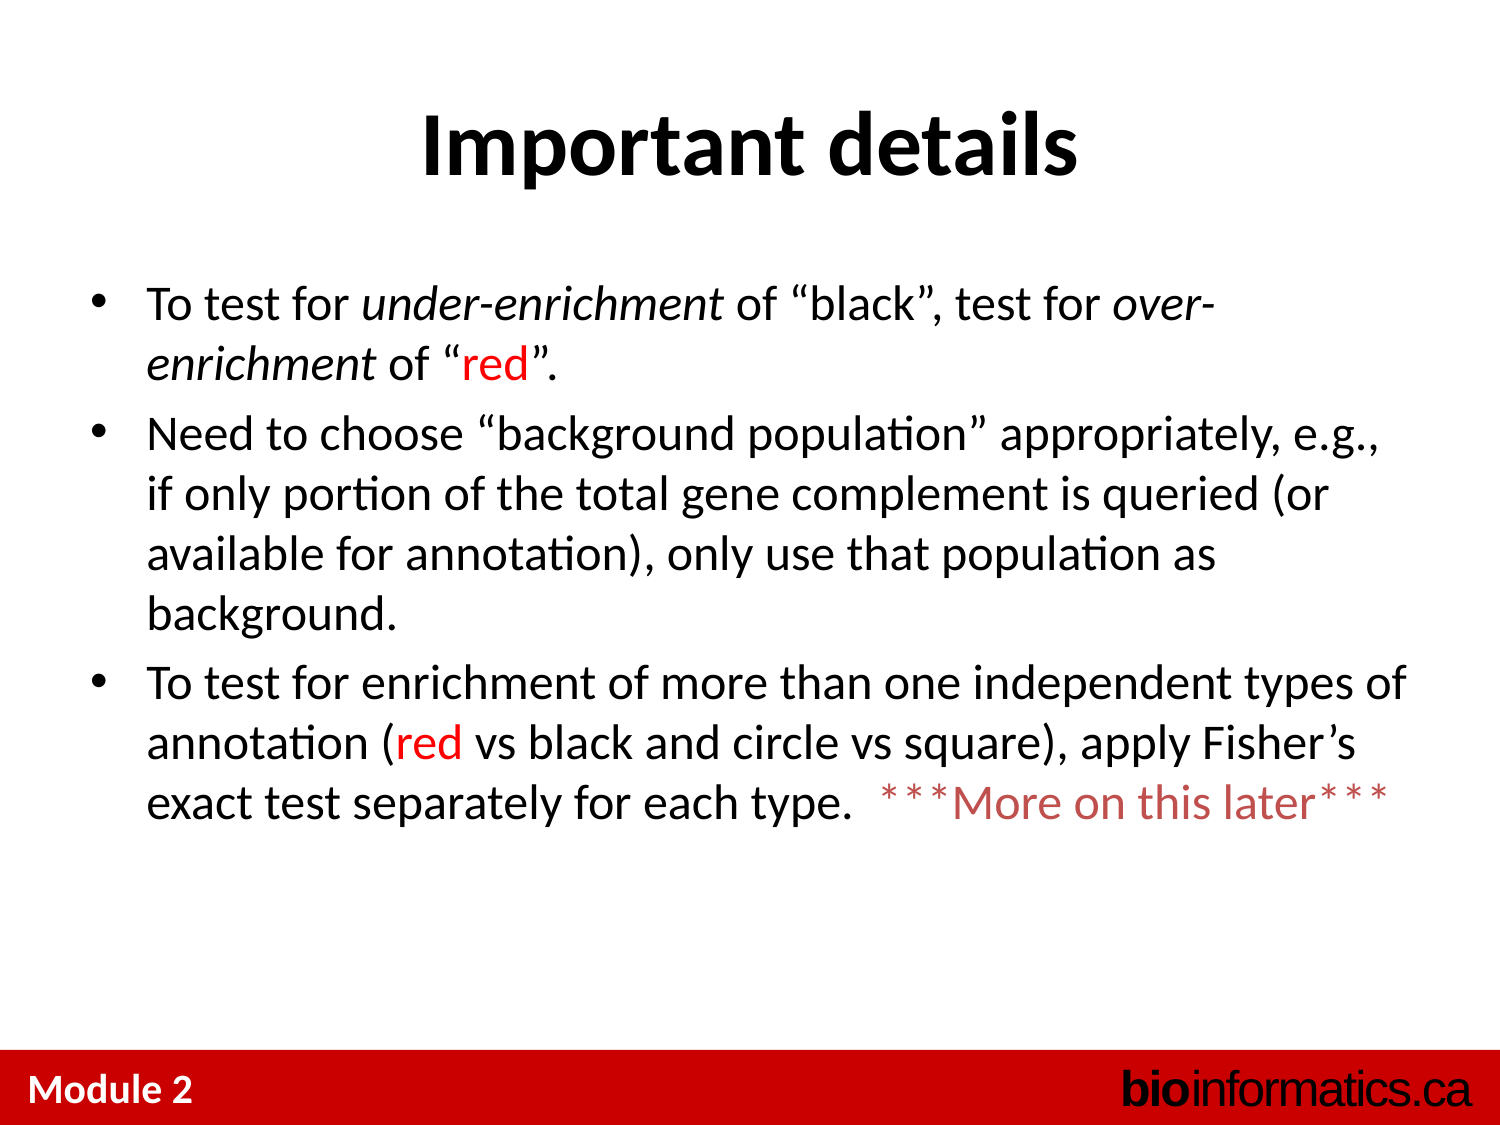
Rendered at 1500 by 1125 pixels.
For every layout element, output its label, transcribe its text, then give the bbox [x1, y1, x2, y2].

title Important details [75, 45, 1425, 233]
list To test for under-enrichment of “black”, test for over-enrichment of “red”. Need to choose “background population” appropriately, e.g., if only portion of the total gene complement is queried (or available for annotation), only use that population as background. To test for enrichment of more than one independent types of annotation (red vs black and circle vs square), apply Fisher’s exact test separately for each type. ***More on this later*** [75, 262, 1425, 1005]
